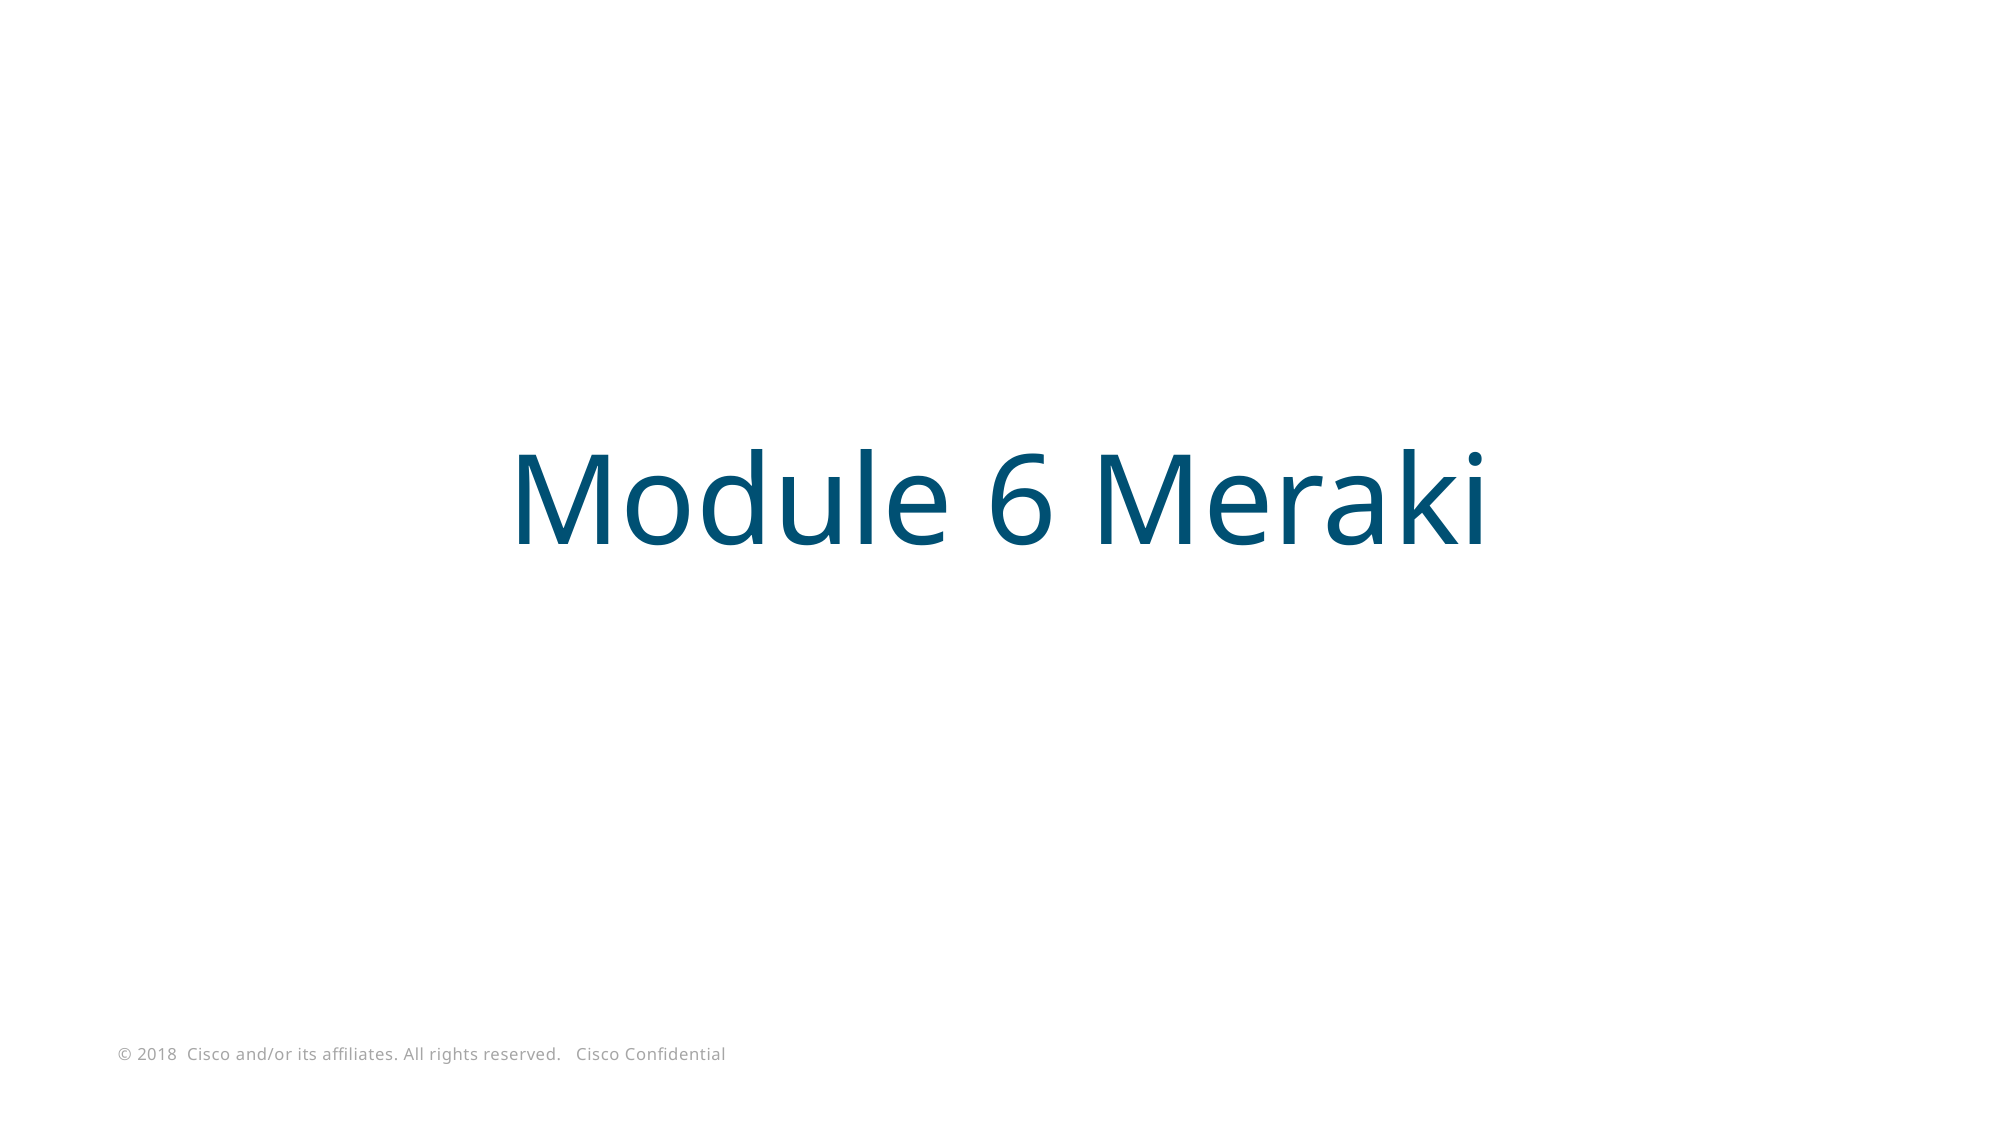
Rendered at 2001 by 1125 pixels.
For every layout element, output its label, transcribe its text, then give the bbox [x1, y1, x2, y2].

title Module 6 Meraki [249, 184, 1750, 576]
